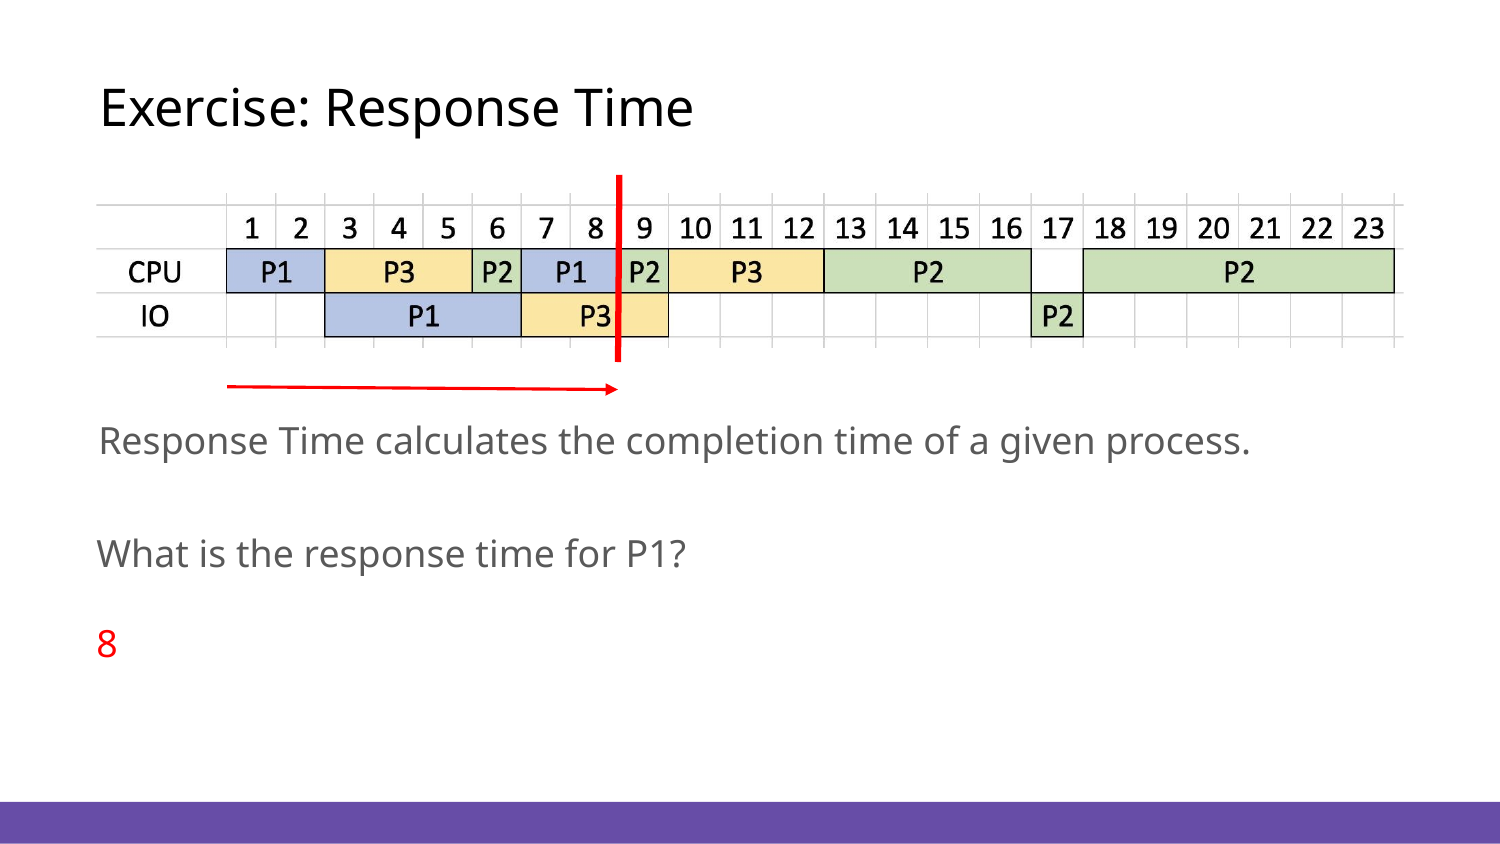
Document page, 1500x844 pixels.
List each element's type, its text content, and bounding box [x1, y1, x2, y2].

title Exercise: Response Time [97, 71, 797, 216]
text_box [625, 193, 1404, 348]
text_box [96, 193, 612, 348]
text_box Response Time calculates the completion time of a given process. What is the response time for P1? 8 [96, 415, 1336, 666]
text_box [226, 386, 619, 390]
